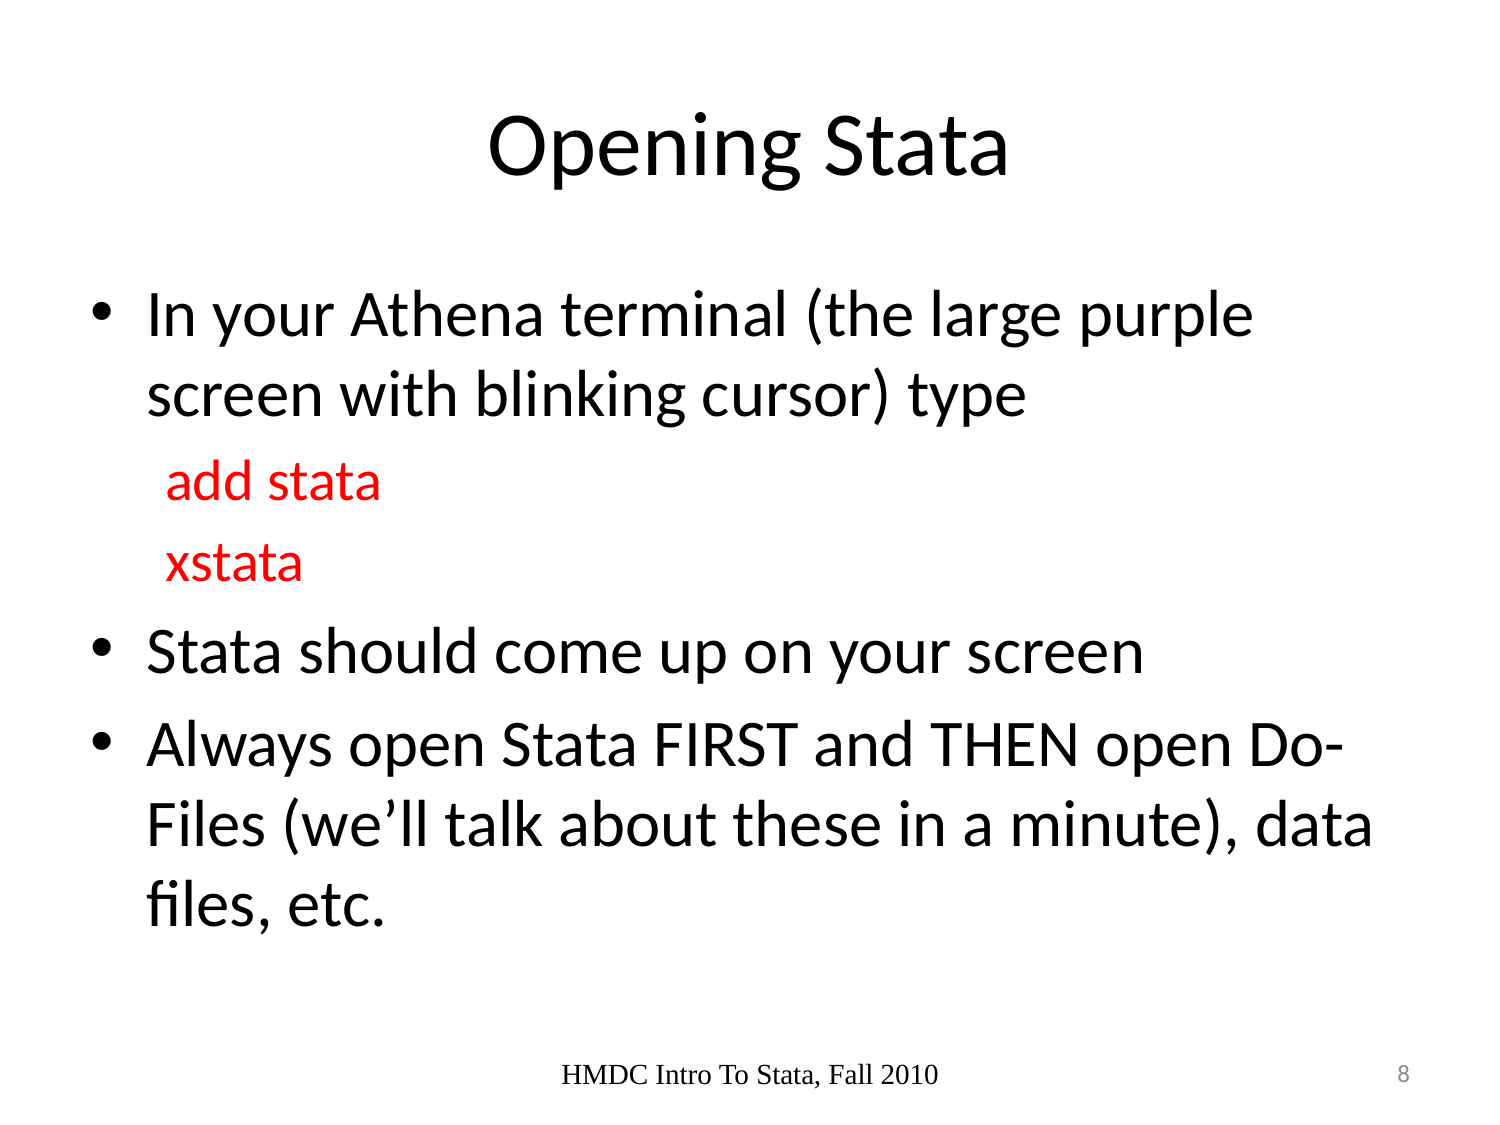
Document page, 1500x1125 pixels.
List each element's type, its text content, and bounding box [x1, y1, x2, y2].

title Opening Stata [75, 45, 1425, 233]
slide_number 8 [1074, 1042, 1425, 1103]
list In your Athena terminal (the large purple screen with blinking cursor) type add stata xstata Stata should come up on your screen Always open Stata FIRST and THEN open Do-Files (we’ll talk about these in a minute), data files, etc. [75, 262, 1425, 1005]
footer HMDC Intro To Stata, Fall 2010 [512, 1042, 988, 1103]
